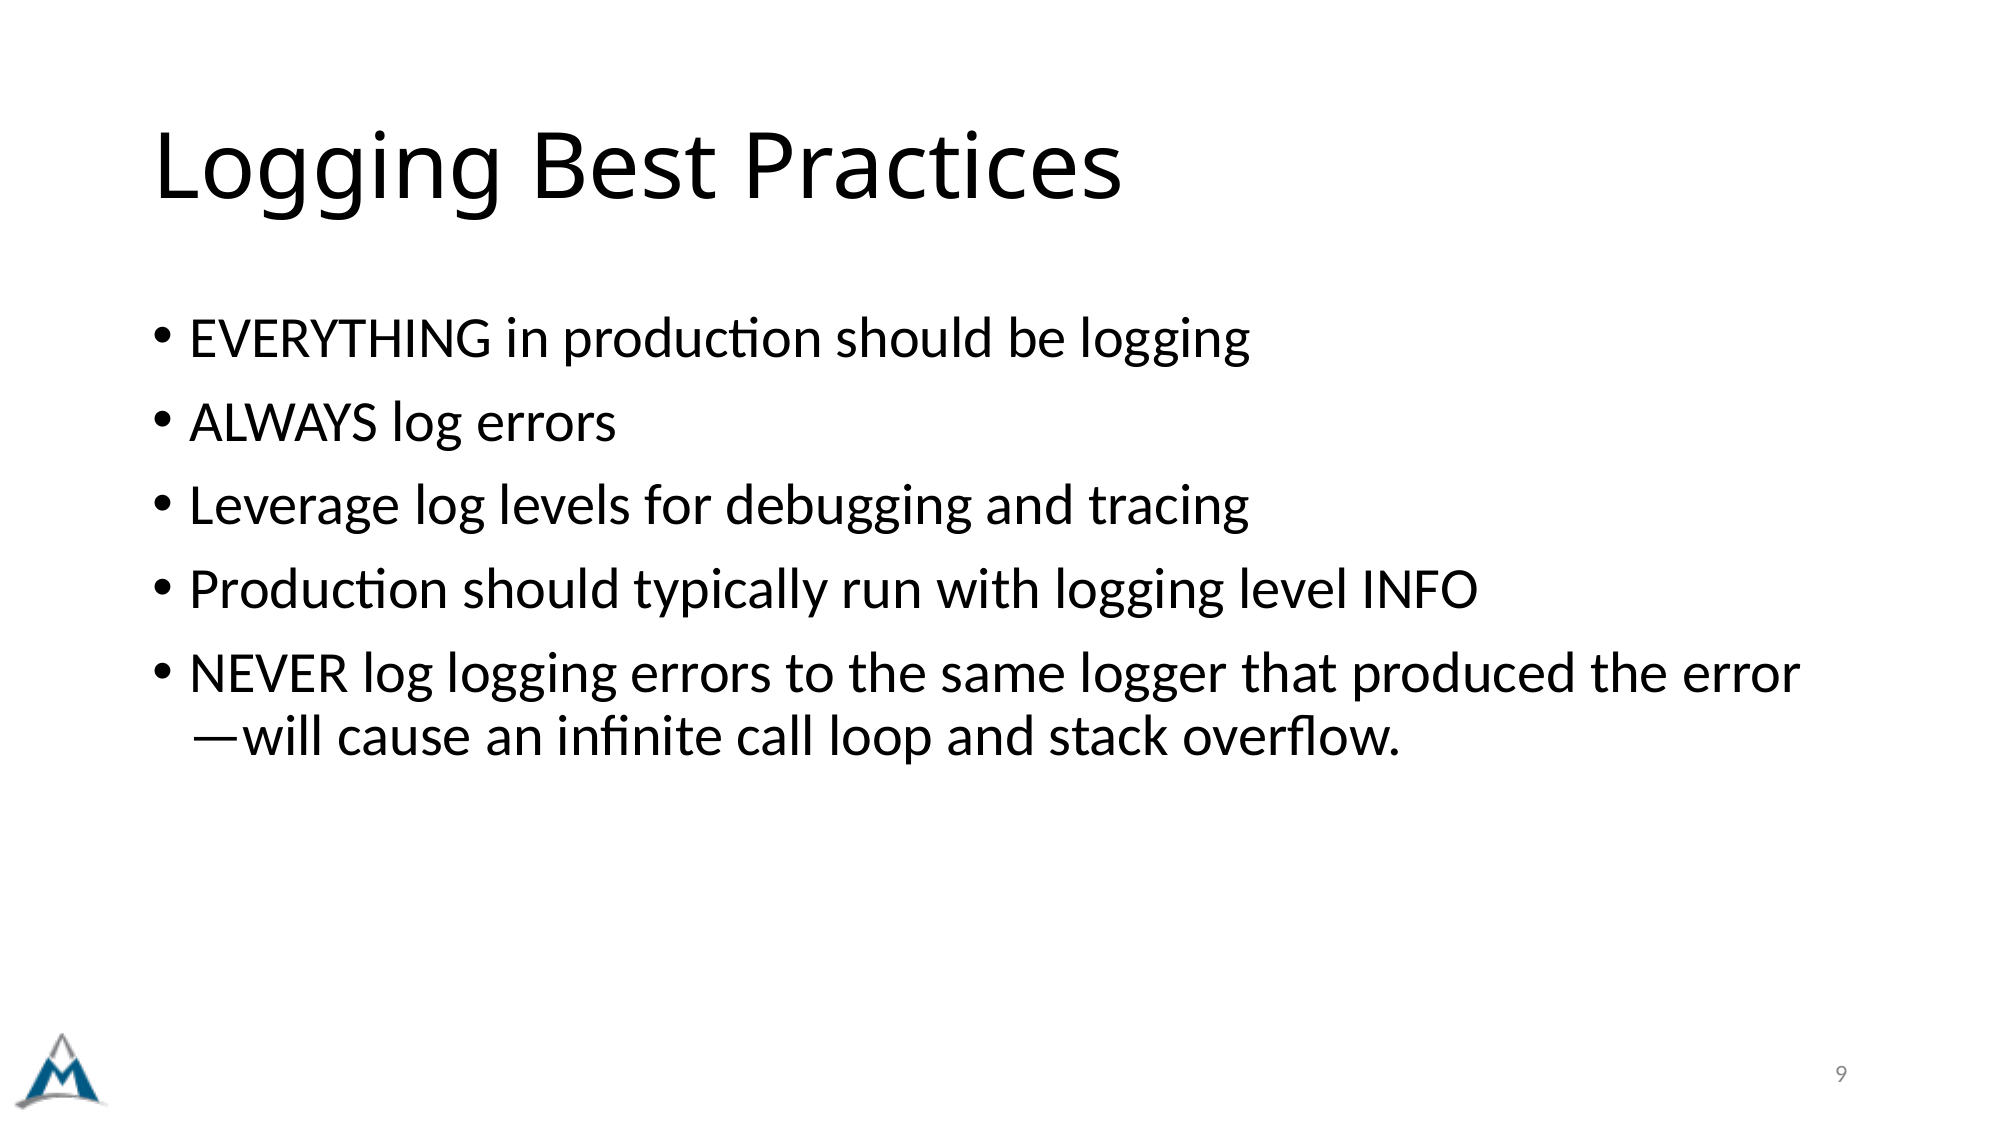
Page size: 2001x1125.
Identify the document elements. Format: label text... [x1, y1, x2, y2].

slide_number 9 [1412, 1042, 1863, 1103]
picture [12, 1033, 112, 1112]
title Logging Best Practices [137, 59, 1863, 278]
list EVERYTHING in production should be logging ALWAYS log errors Leverage log levels for debugging and tracing Production should typically run with logging level INFO NEVER log logging errors to the same logger that produced the error—will cause an infinite call loop and stack overflow. [137, 299, 1863, 1014]
